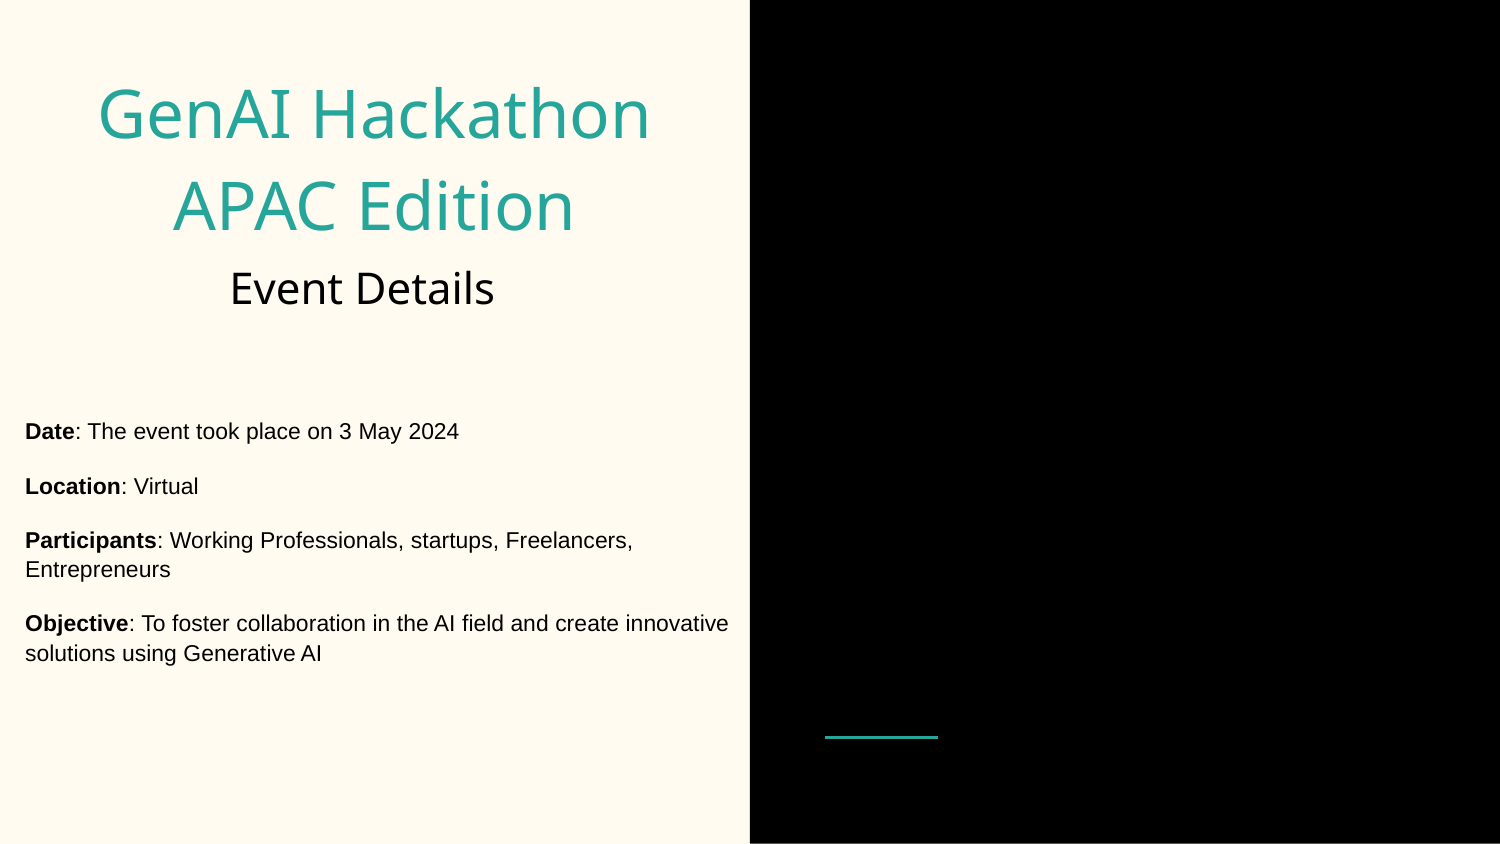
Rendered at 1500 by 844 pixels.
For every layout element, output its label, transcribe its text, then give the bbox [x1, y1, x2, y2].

title GenAI Hackathon APAC Edition [43, 46, 708, 266]
subtitle Event Details [30, 242, 695, 361]
list Date: The event took place on 3 May 2024 Location: Virtual Participants: Working Professionals, startups, Freelancers, Entrepreneurs Objective: To foster collaboration in the AI field and create innovative solutions using Generative AI [10, 361, 750, 804]
